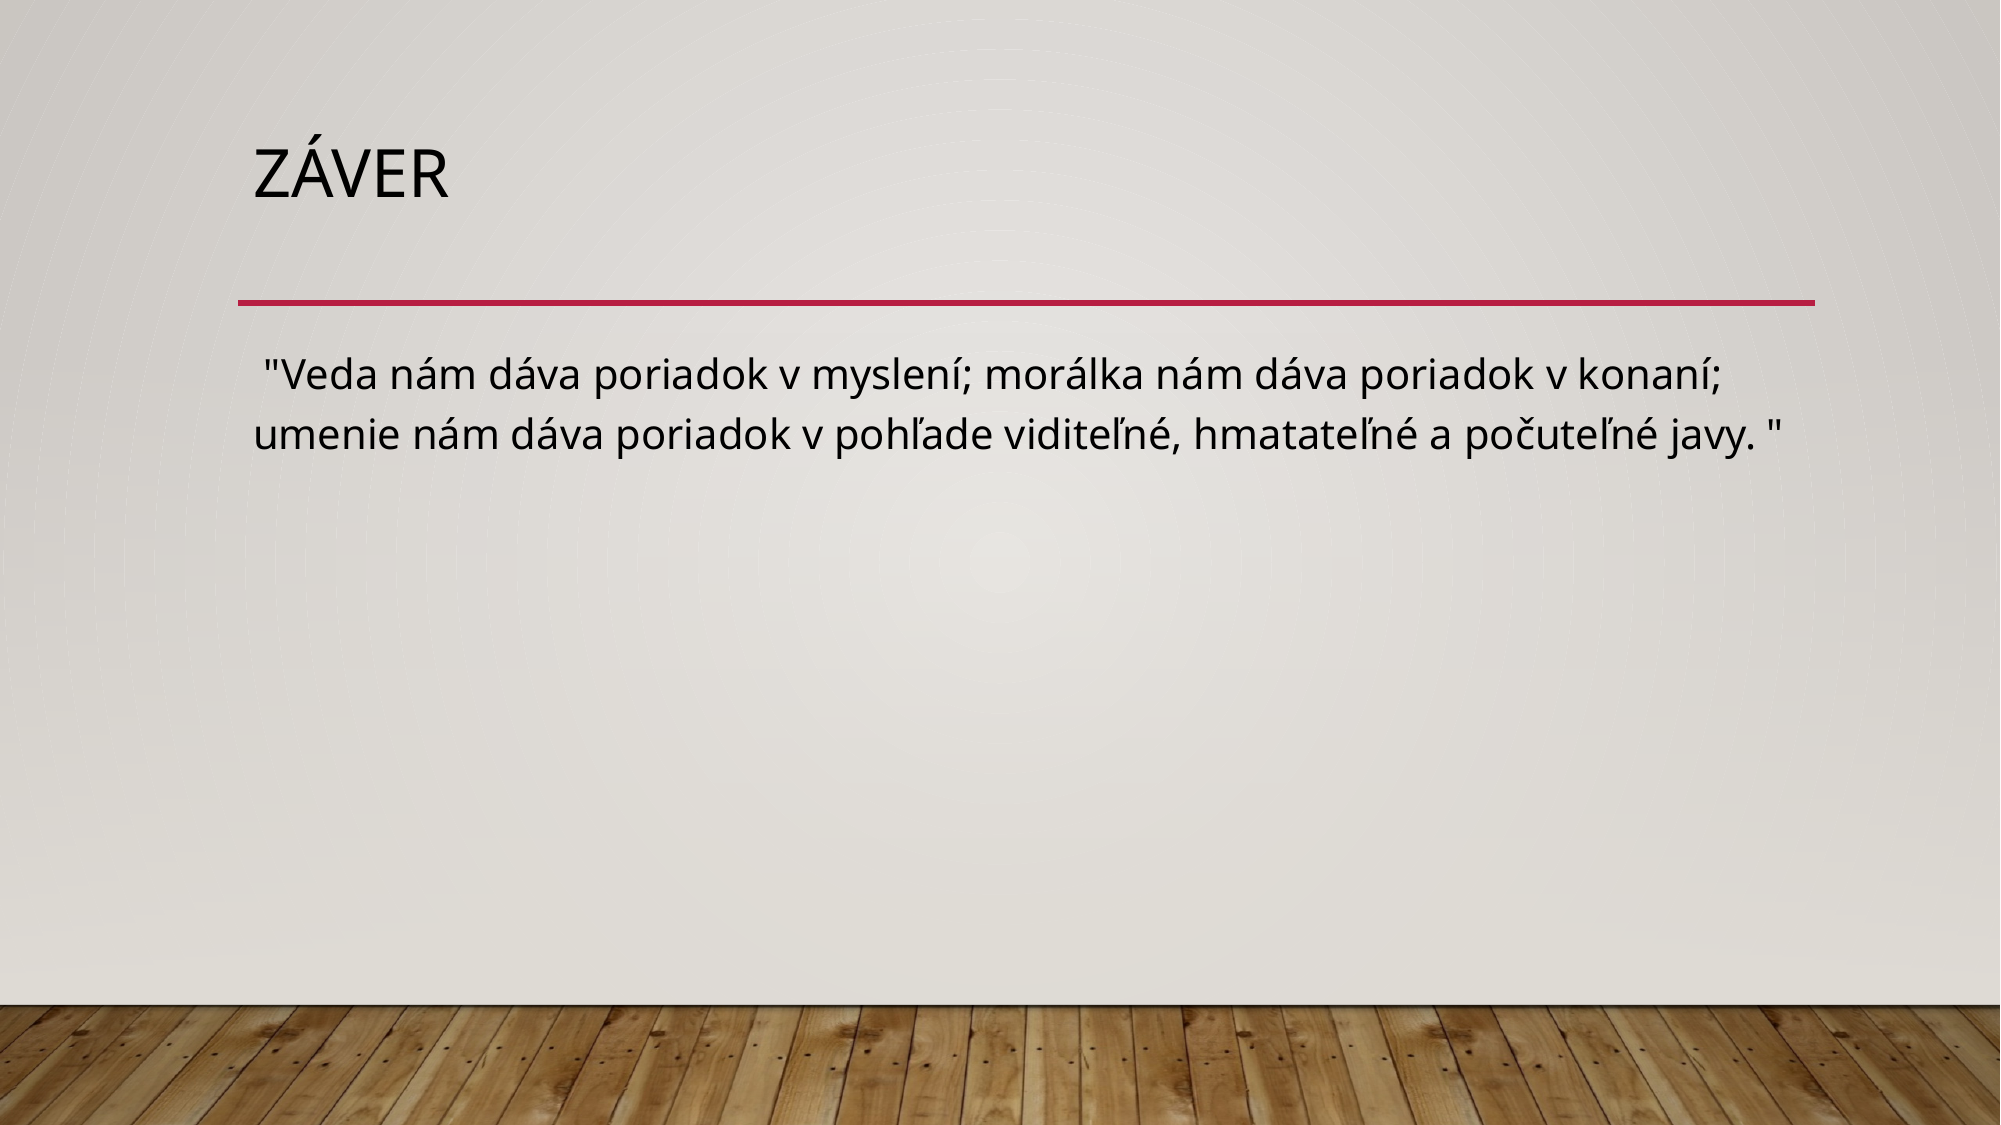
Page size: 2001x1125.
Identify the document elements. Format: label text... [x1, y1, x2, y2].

list "Veda nám dáva poriadok v myslení; morálka nám dáva poriadok v konaní; umenie nám dáva poriadok v pohľade viditeľné, hmatateľné a počuteľné javy. " [238, 330, 1814, 897]
picture [0, 1005, 2000, 1125]
title záver [238, 131, 1814, 305]
